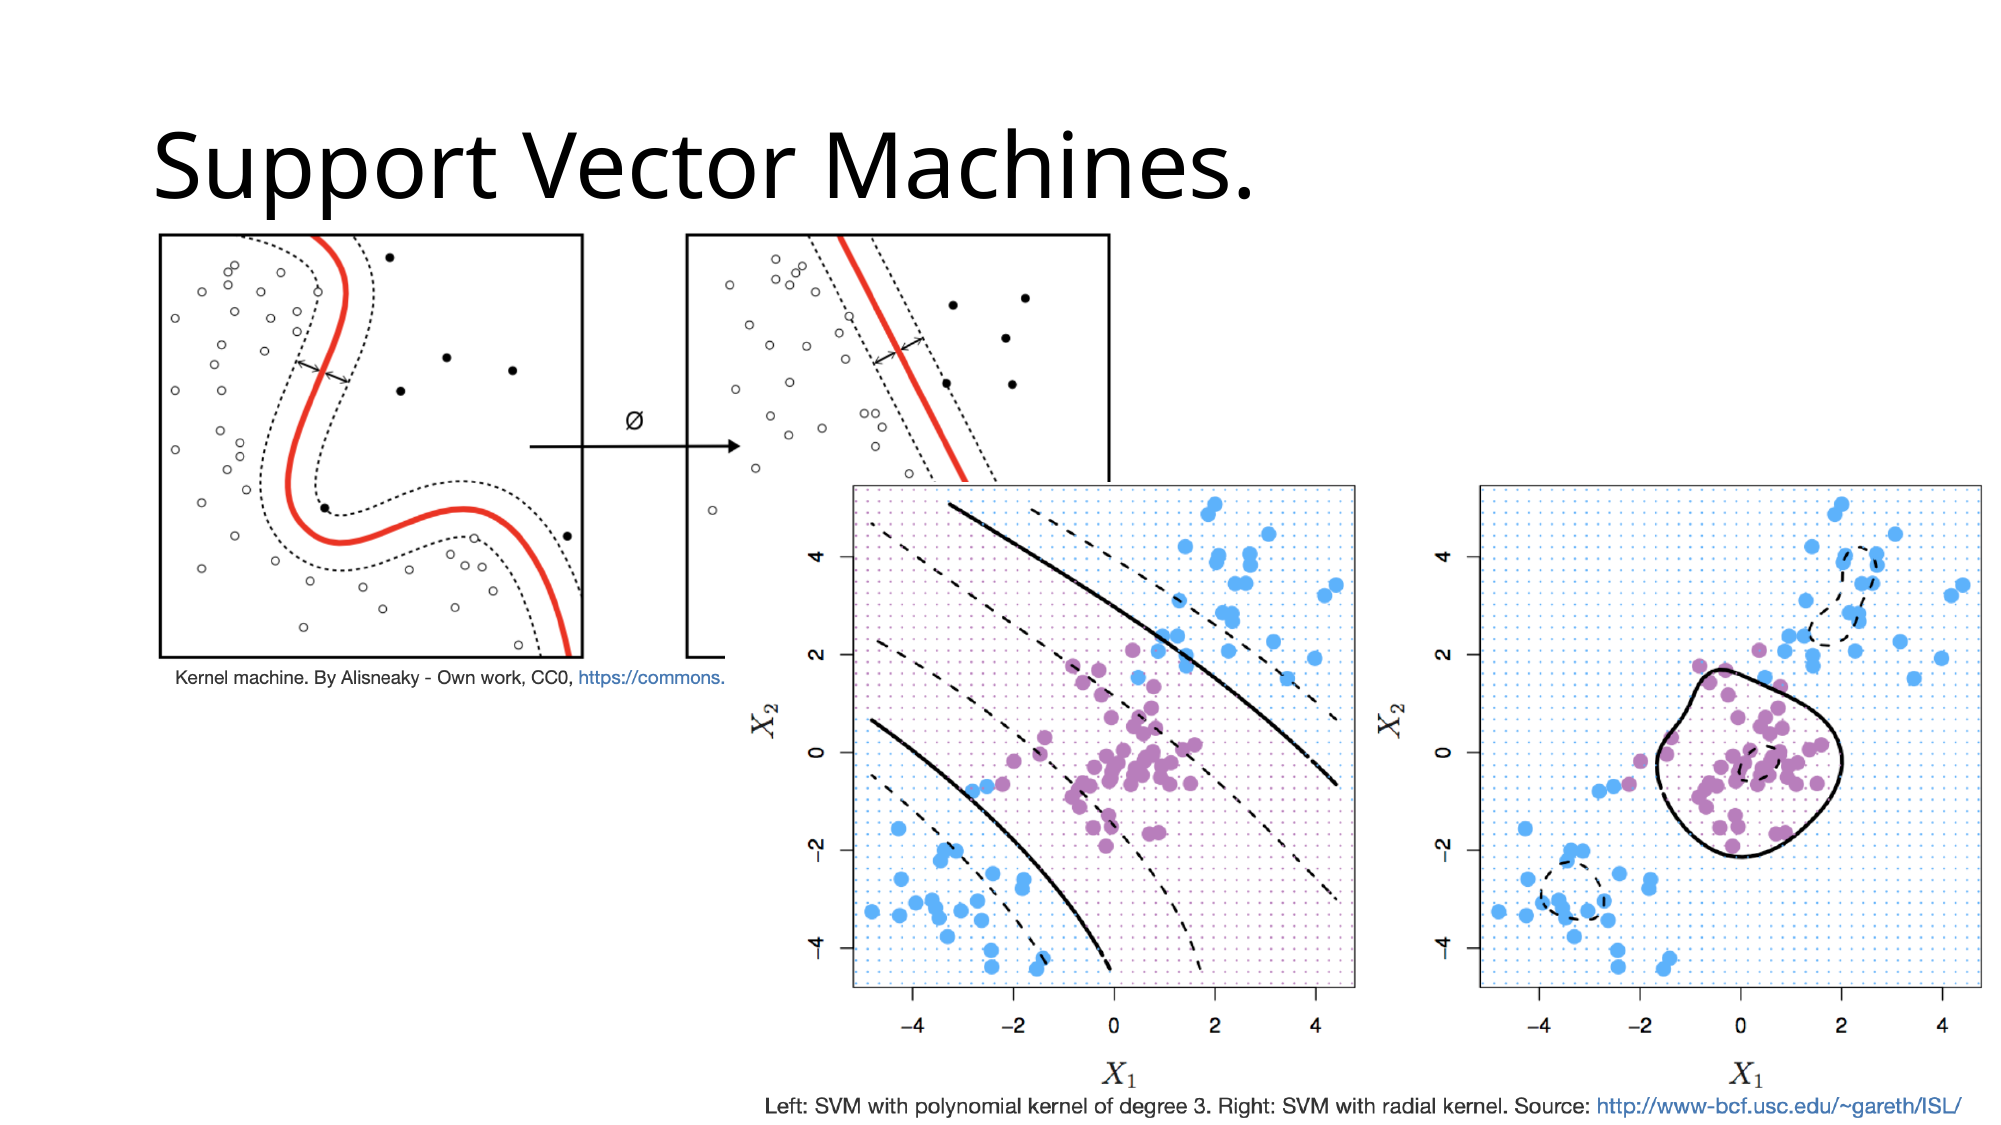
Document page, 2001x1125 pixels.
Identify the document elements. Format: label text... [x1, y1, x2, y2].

title Support Vector Machines. [137, 59, 1863, 278]
picture [137, 223, 2000, 1125]
